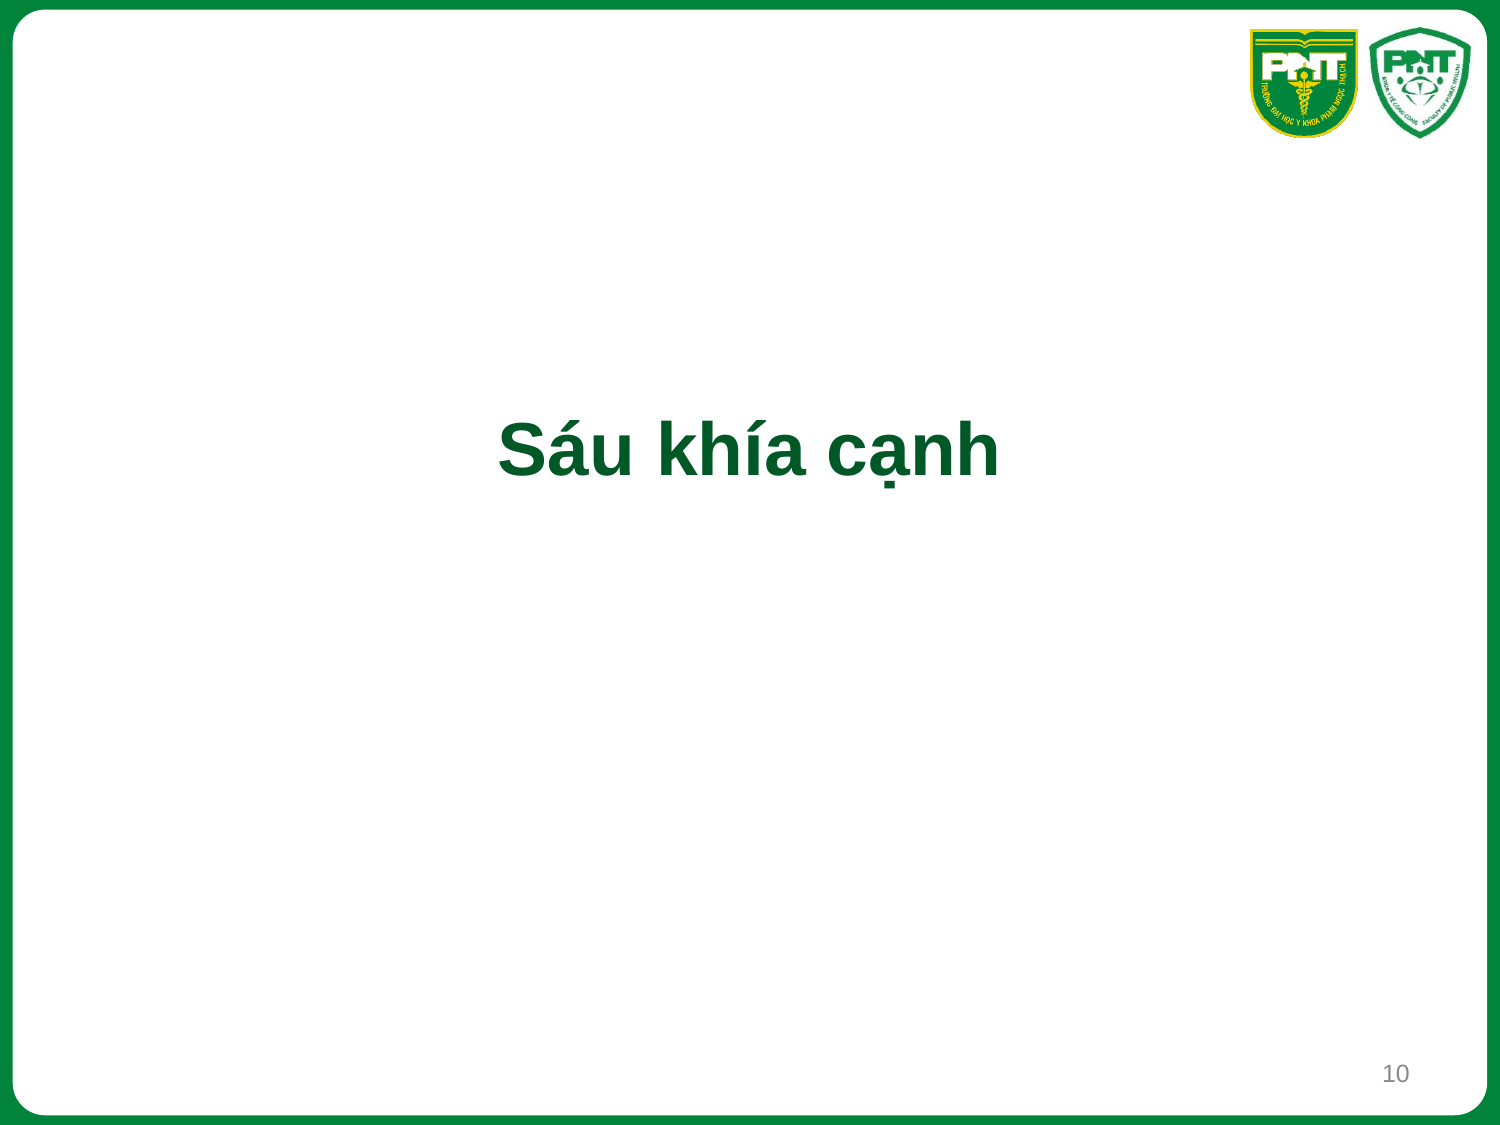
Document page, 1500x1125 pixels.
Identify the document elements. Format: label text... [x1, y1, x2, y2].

picture [1364, 22, 1475, 143]
slide_number 10 [1074, 1042, 1425, 1103]
picture [1250, 29, 1358, 138]
title Sáu khía cạnh [24, 324, 1476, 567]
